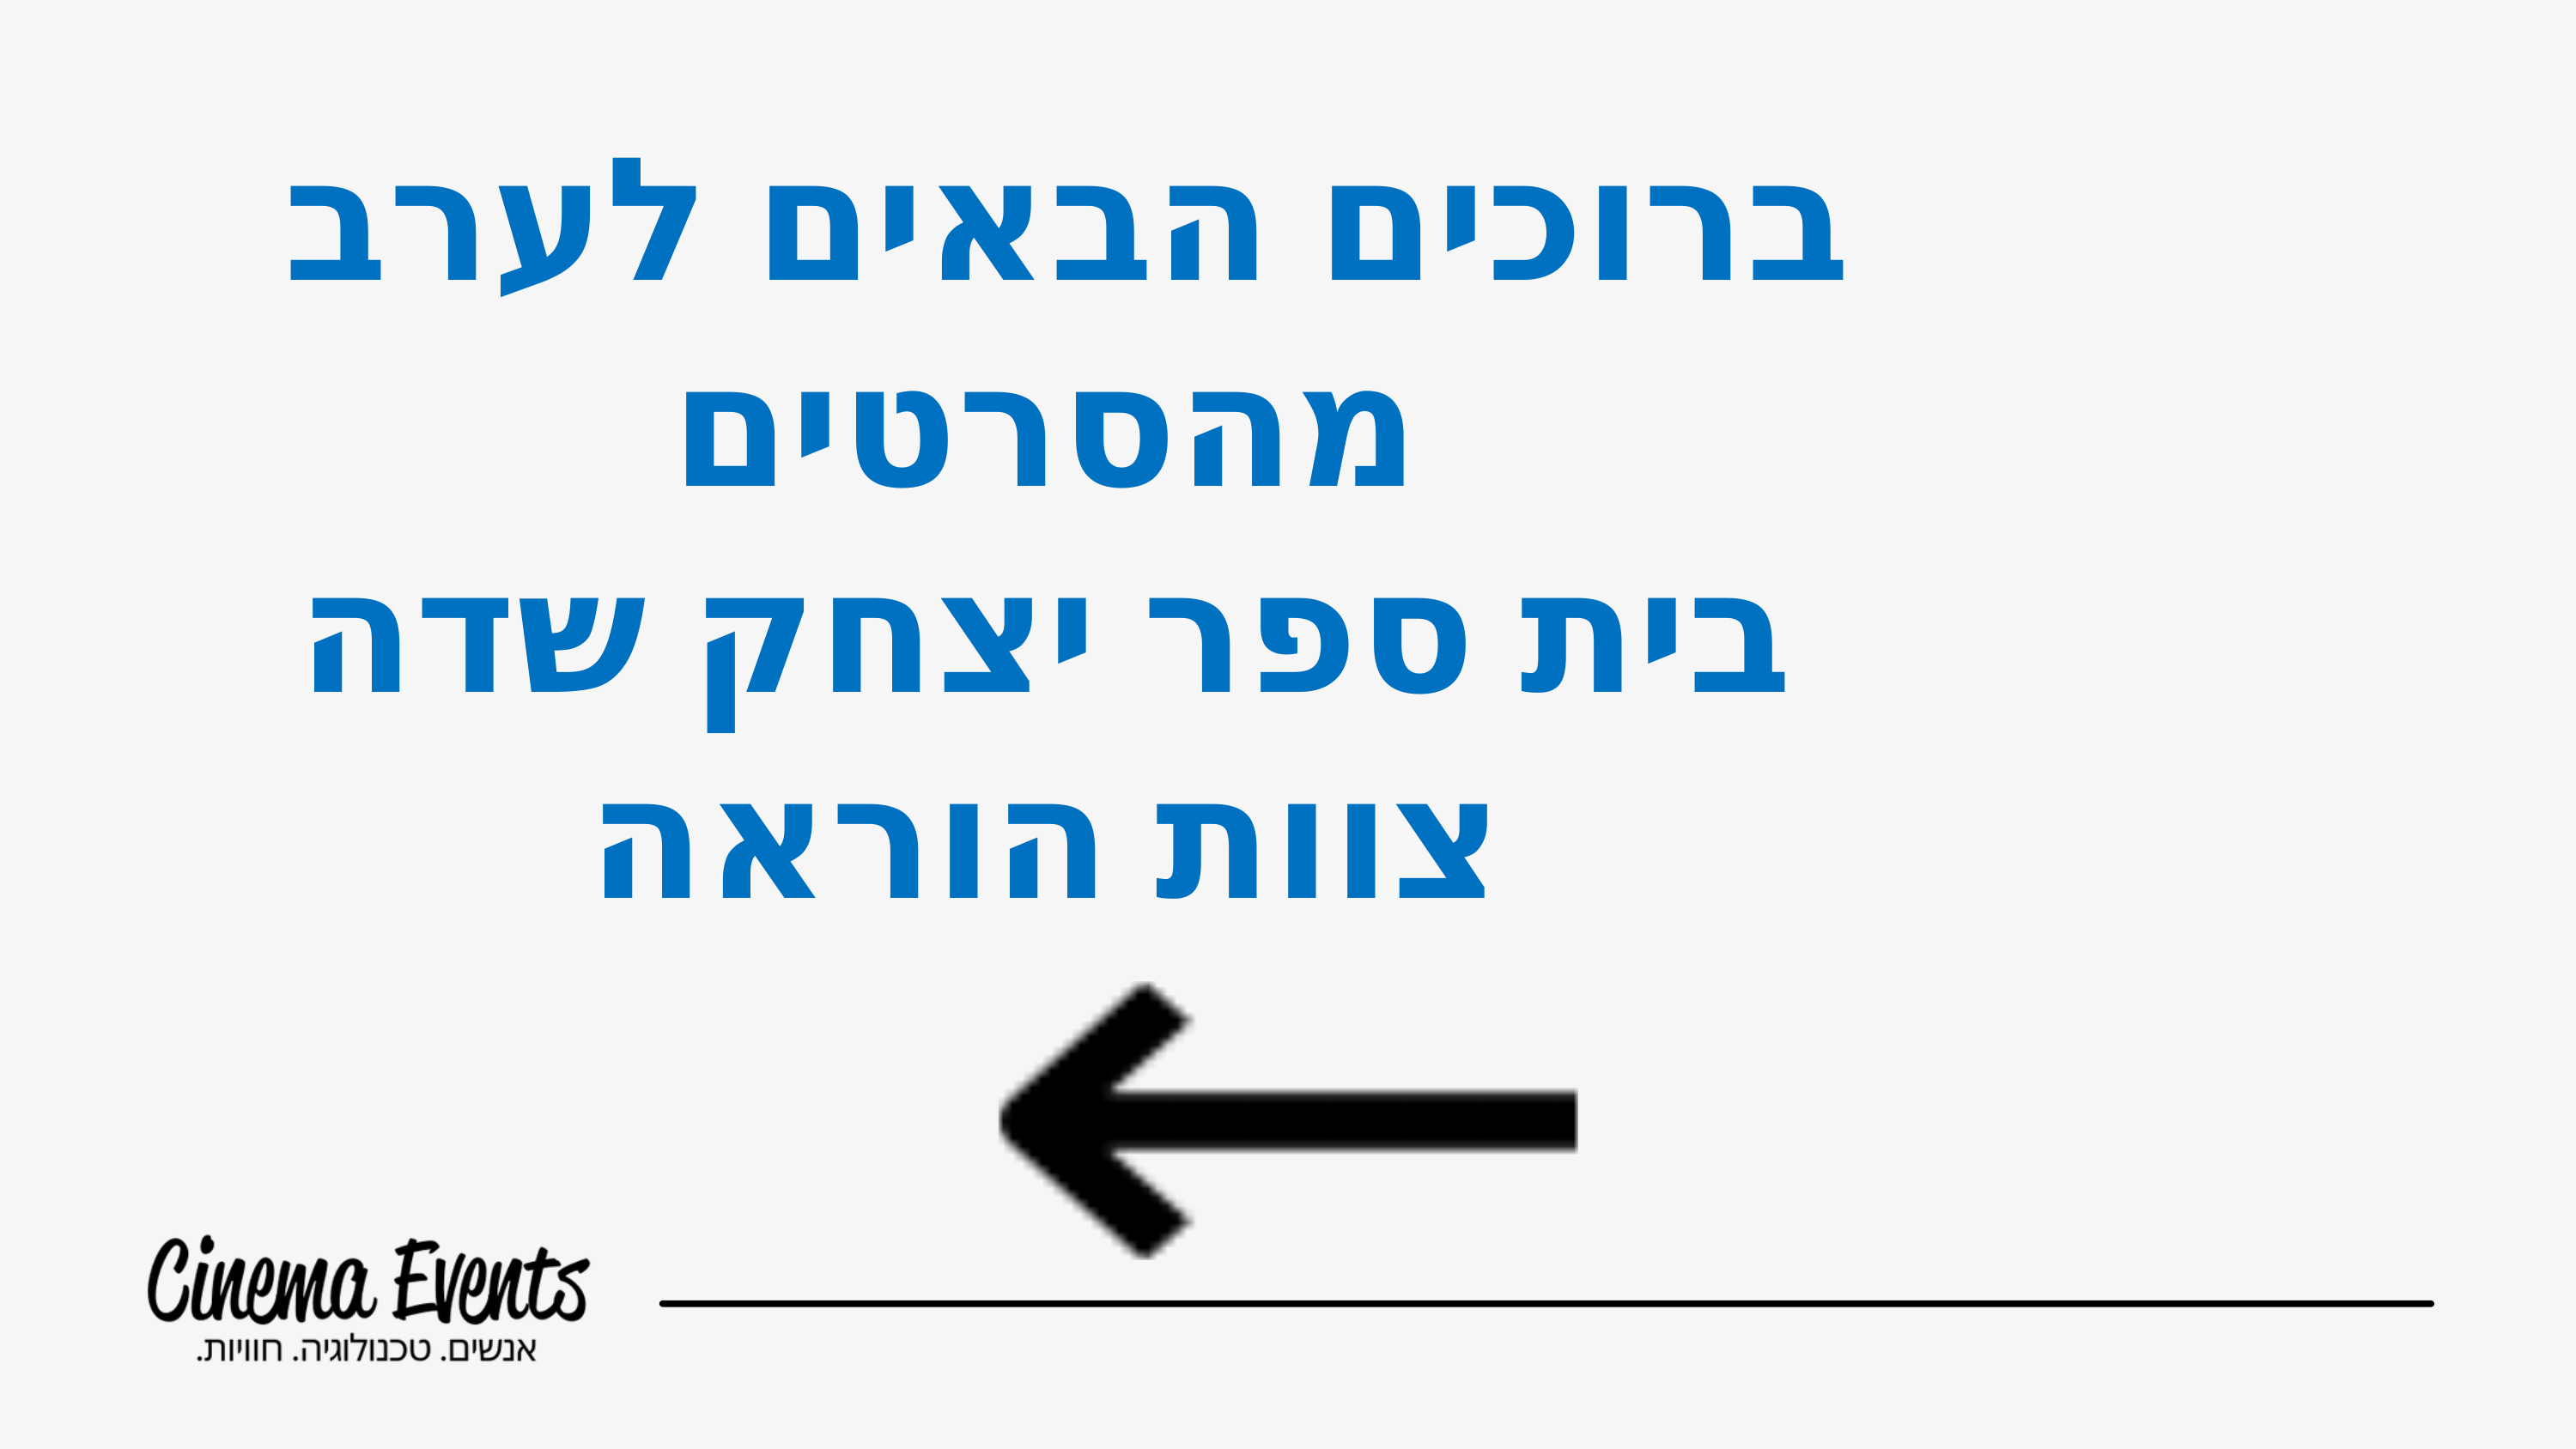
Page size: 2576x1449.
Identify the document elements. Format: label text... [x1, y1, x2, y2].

picture [94, 1215, 627, 1386]
picture [1003, 830, 1574, 1411]
text_box ברוכים הבאים לערב מהסרטים בית ספר יצחק שדה צוות הוראה [171, 101, 1965, 939]
